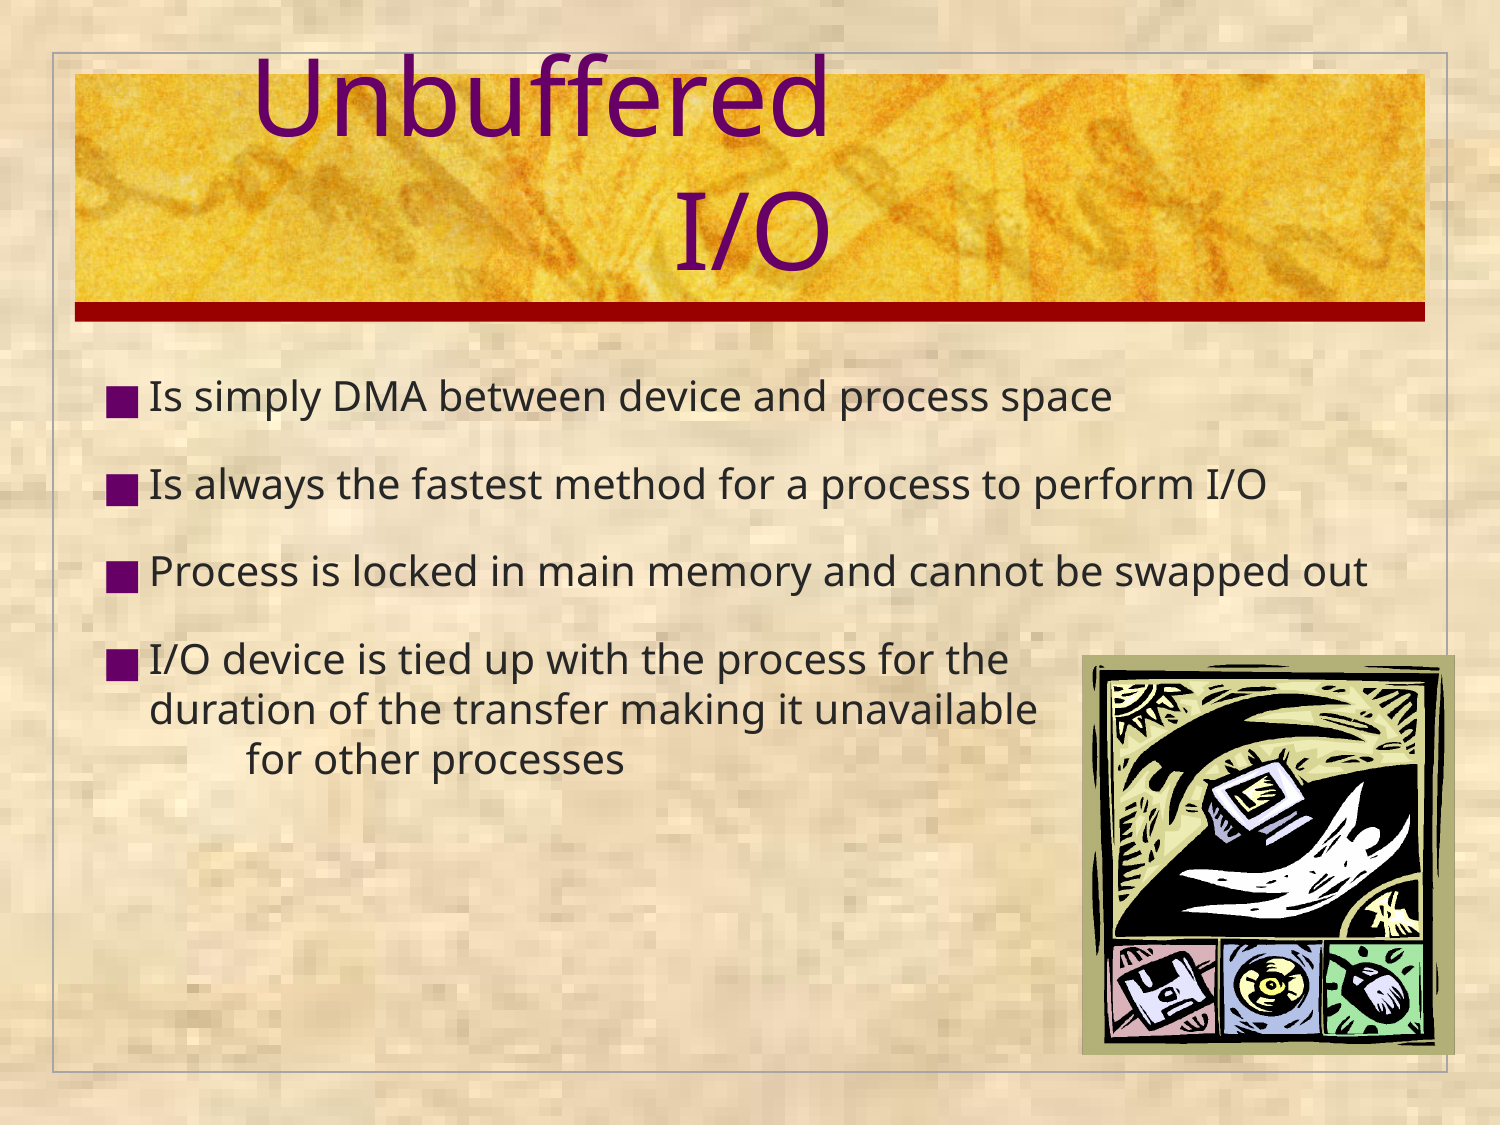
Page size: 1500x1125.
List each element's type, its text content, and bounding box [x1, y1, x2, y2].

title Unbuffered I/O [75, 75, 850, 292]
list Is simply DMA between device and process space Is always the fastest method for a process to perform I/O Process is locked in main memory and cannot be swapped out I/O device is tied up with the process for the duration of the transfer making it unavailable for other processes [87, 362, 1400, 1038]
picture [0, 0, 1500, 1125]
